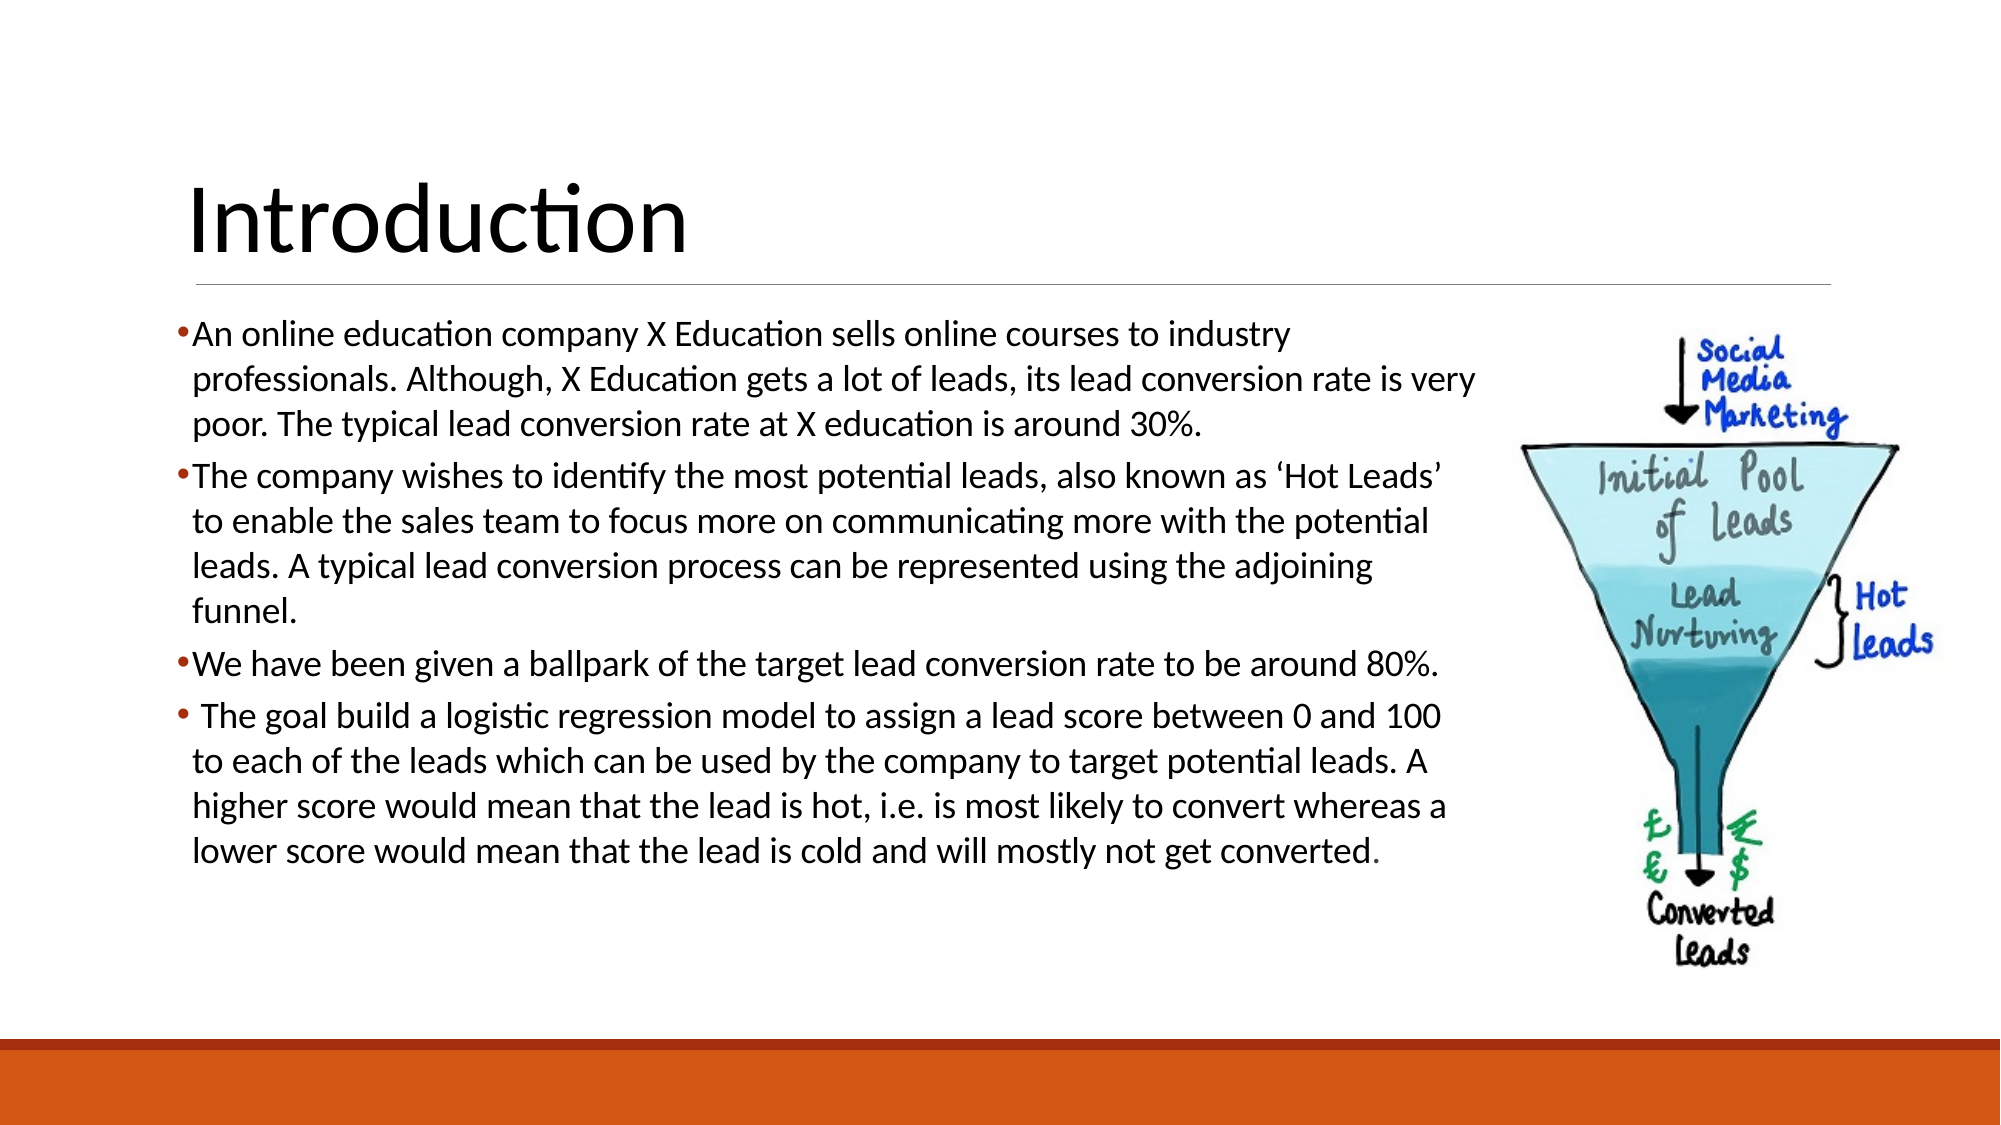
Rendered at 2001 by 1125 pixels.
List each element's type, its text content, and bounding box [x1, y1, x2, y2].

picture [1487, 328, 1949, 979]
title Introduction [24, 149, 850, 340]
text_box An online education company X Education sells online courses to industry professionals. Although, X Education gets a lot of leads, its lead conversion rate is very poor. The typical lead conversion rate at X education is around 30%. The company wishes to identify the most potential leads, also known as ‘Hot Leads’ to enable the sales team to focus more on communicating more with the potential leads. A typical lead conversion process can be represented using the adjoining funnel. We have been given a ballpark of the target lead conversion rate to be around 80%. The goal build a logistic regression model to assign a lead score between 0 and 100 to each of the leads which can be used by the company to target potential leads. A higher score would mean that the lead is hot, i.e. is most likely to convert whereas a lower score would mean that the lead is cold and will mostly not get converted. [174, 301, 1488, 872]
